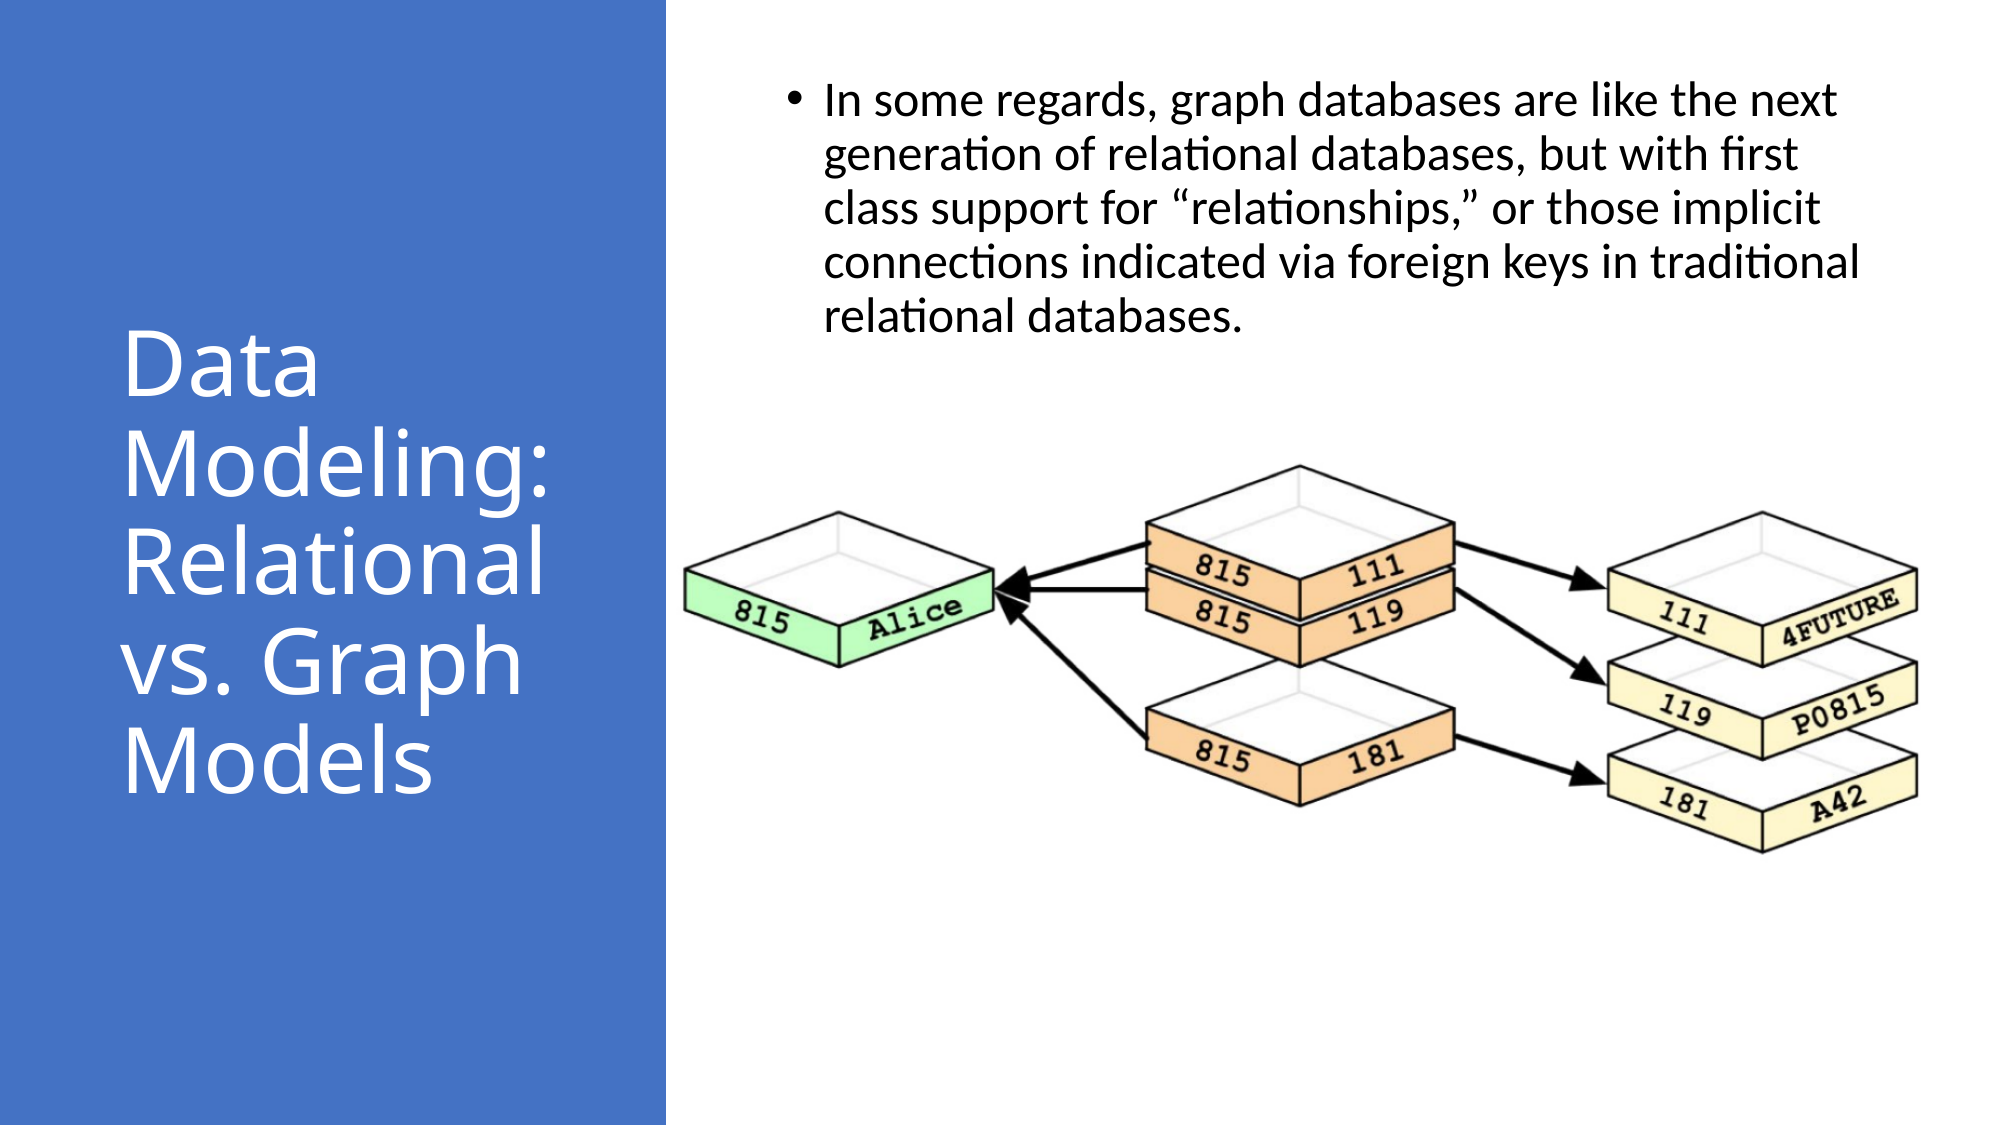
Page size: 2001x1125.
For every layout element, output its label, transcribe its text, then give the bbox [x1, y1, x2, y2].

list In some regards, graph databases are like the next generation of relational databases, but with first class support for “relationships,” or those implicit connections indicated via foreign keys in traditional relational databases. [770, 4, 1895, 411]
title Data Modeling: Relational vs. Graph Models [105, 104, 614, 1026]
text_box [0, 0, 667, 1125]
picture [667, 411, 1956, 869]
